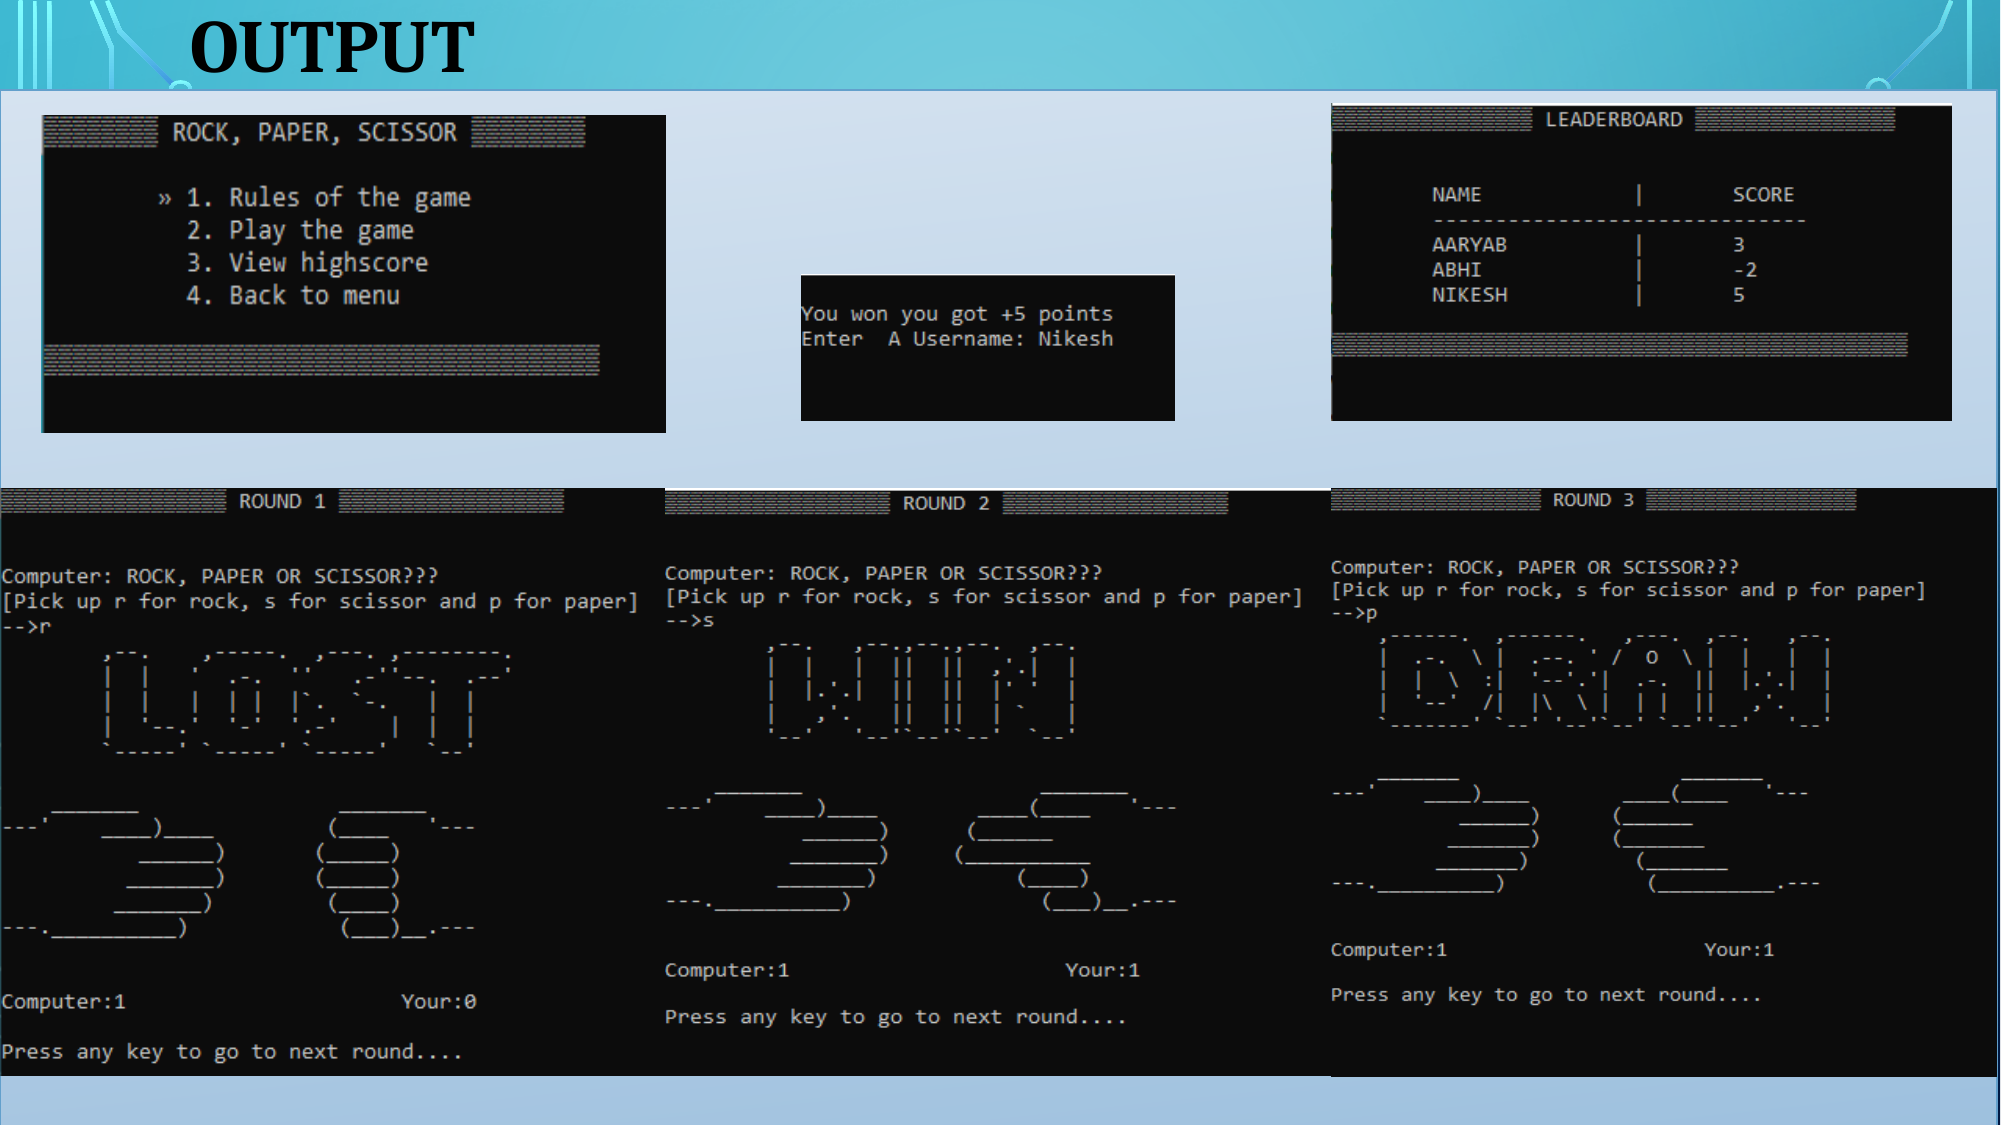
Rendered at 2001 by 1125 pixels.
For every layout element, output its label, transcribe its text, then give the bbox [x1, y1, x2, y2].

picture [40, 115, 666, 434]
picture [801, 273, 1176, 422]
picture [1330, 103, 1952, 422]
text_box Output [175, 0, 1801, 182]
text_box [0, 89, 1998, 488]
picture [0, 488, 1998, 1077]
text_box [0, 1077, 1998, 1125]
